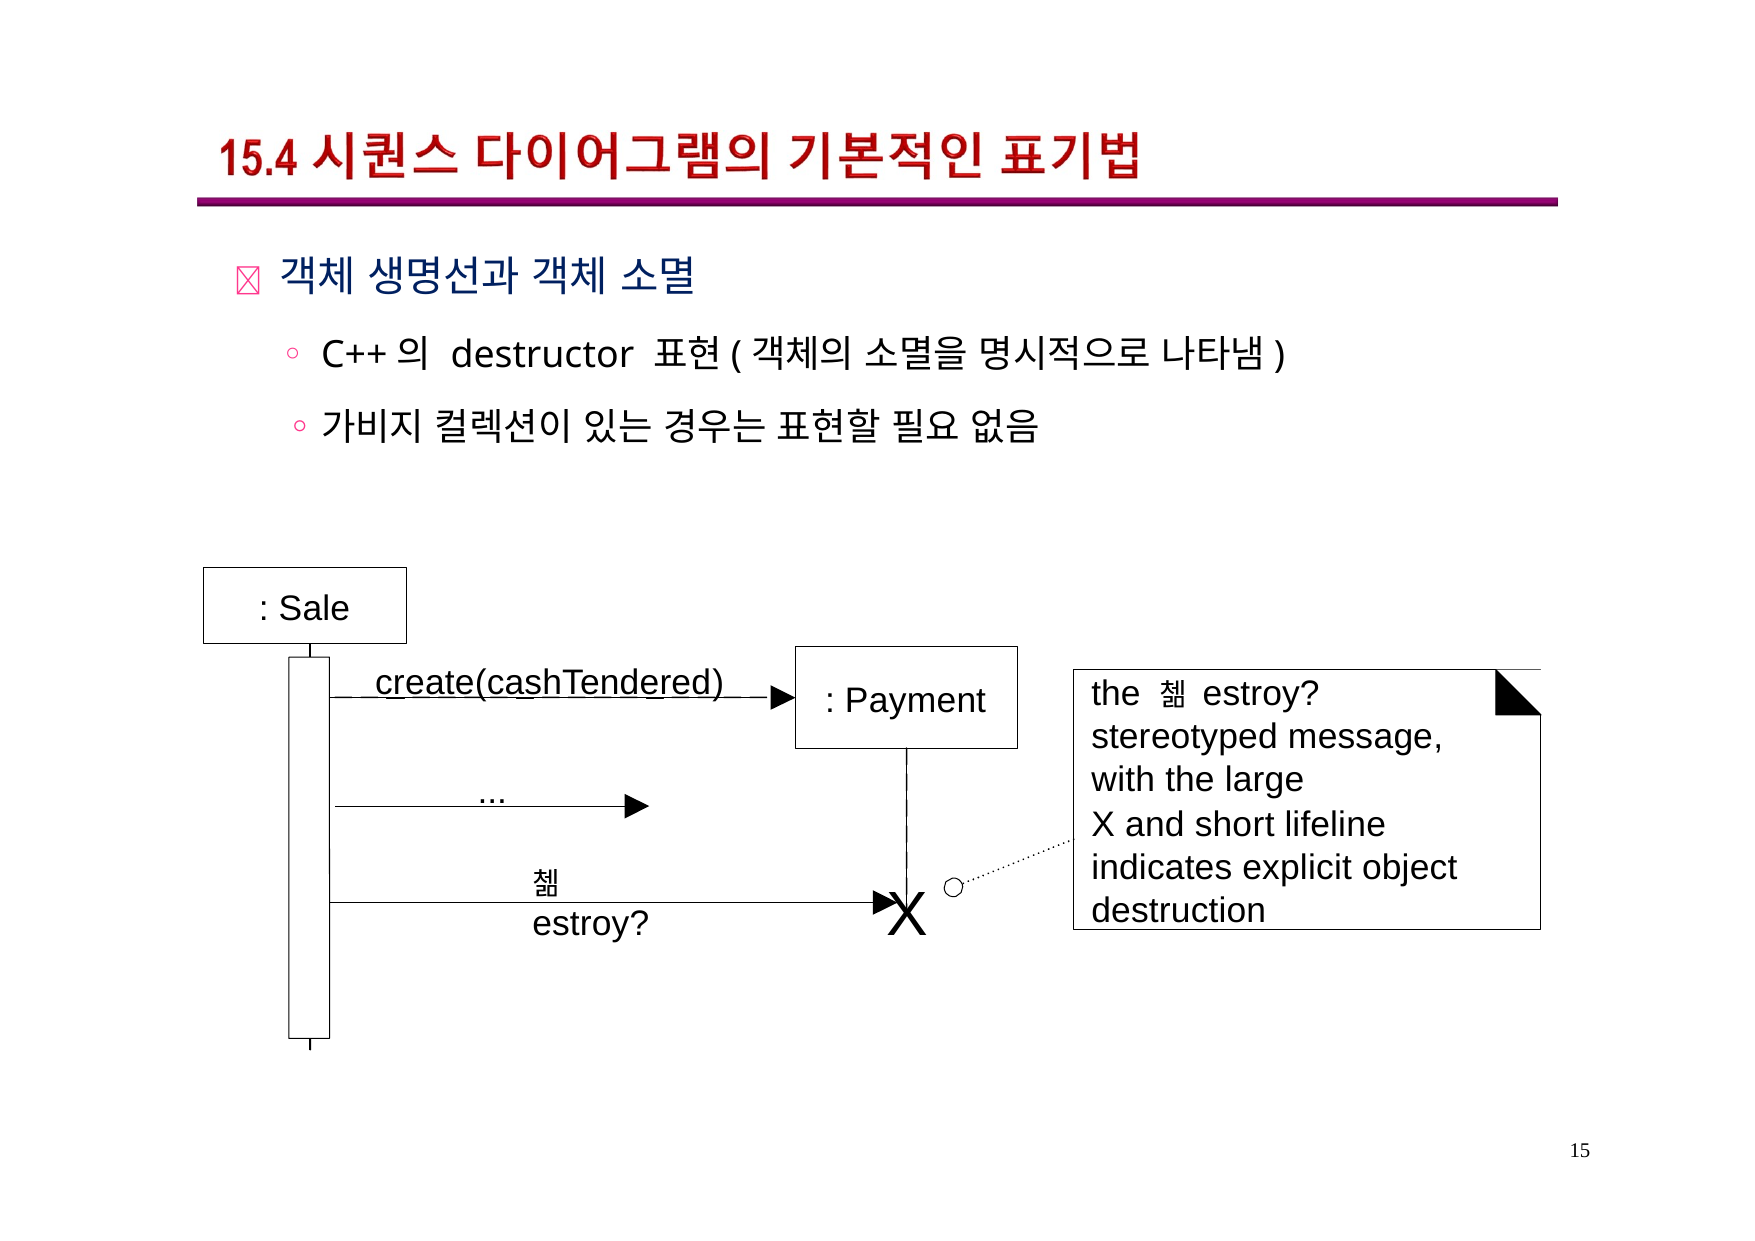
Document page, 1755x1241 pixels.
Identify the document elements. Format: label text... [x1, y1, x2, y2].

picture [195, 197, 1559, 207]
text_box [770, 685, 796, 710]
text_box the 첾 estroy? stereotyped message, with the large X and short lifeline indicates explicit object destruction [1073, 669, 1541, 930]
text_box 첾 estroy? [530, 863, 692, 943]
text_box [219, 130, 1138, 180]
text_box  객체 생명선과 객체 소멸 [232, 250, 740, 301]
text_box [872, 890, 884, 915]
text_box [624, 793, 650, 819]
slide_number 15 [1565, 1137, 1595, 1241]
text_box [1495, 669, 1542, 715]
text_box : Sale [256, 585, 354, 628]
text_box create(cashTendered) [373, 658, 732, 702]
text_box [203, 567, 407, 644]
text_box [795, 646, 1018, 749]
text_box [1497, 669, 1542, 714]
text_box : Payment [823, 677, 989, 720]
text_box [288, 657, 330, 1039]
text_box ... [475, 767, 510, 811]
text_box X [884, 873, 931, 949]
text_box ◦ C++의 destructor 표현(객체의 소멸을 명시적으로 나타냄) ◦ 가비지 컬렉션이 있는 경우는 표현할 필요 없음 [279, 329, 1298, 448]
text_box [944, 878, 963, 897]
